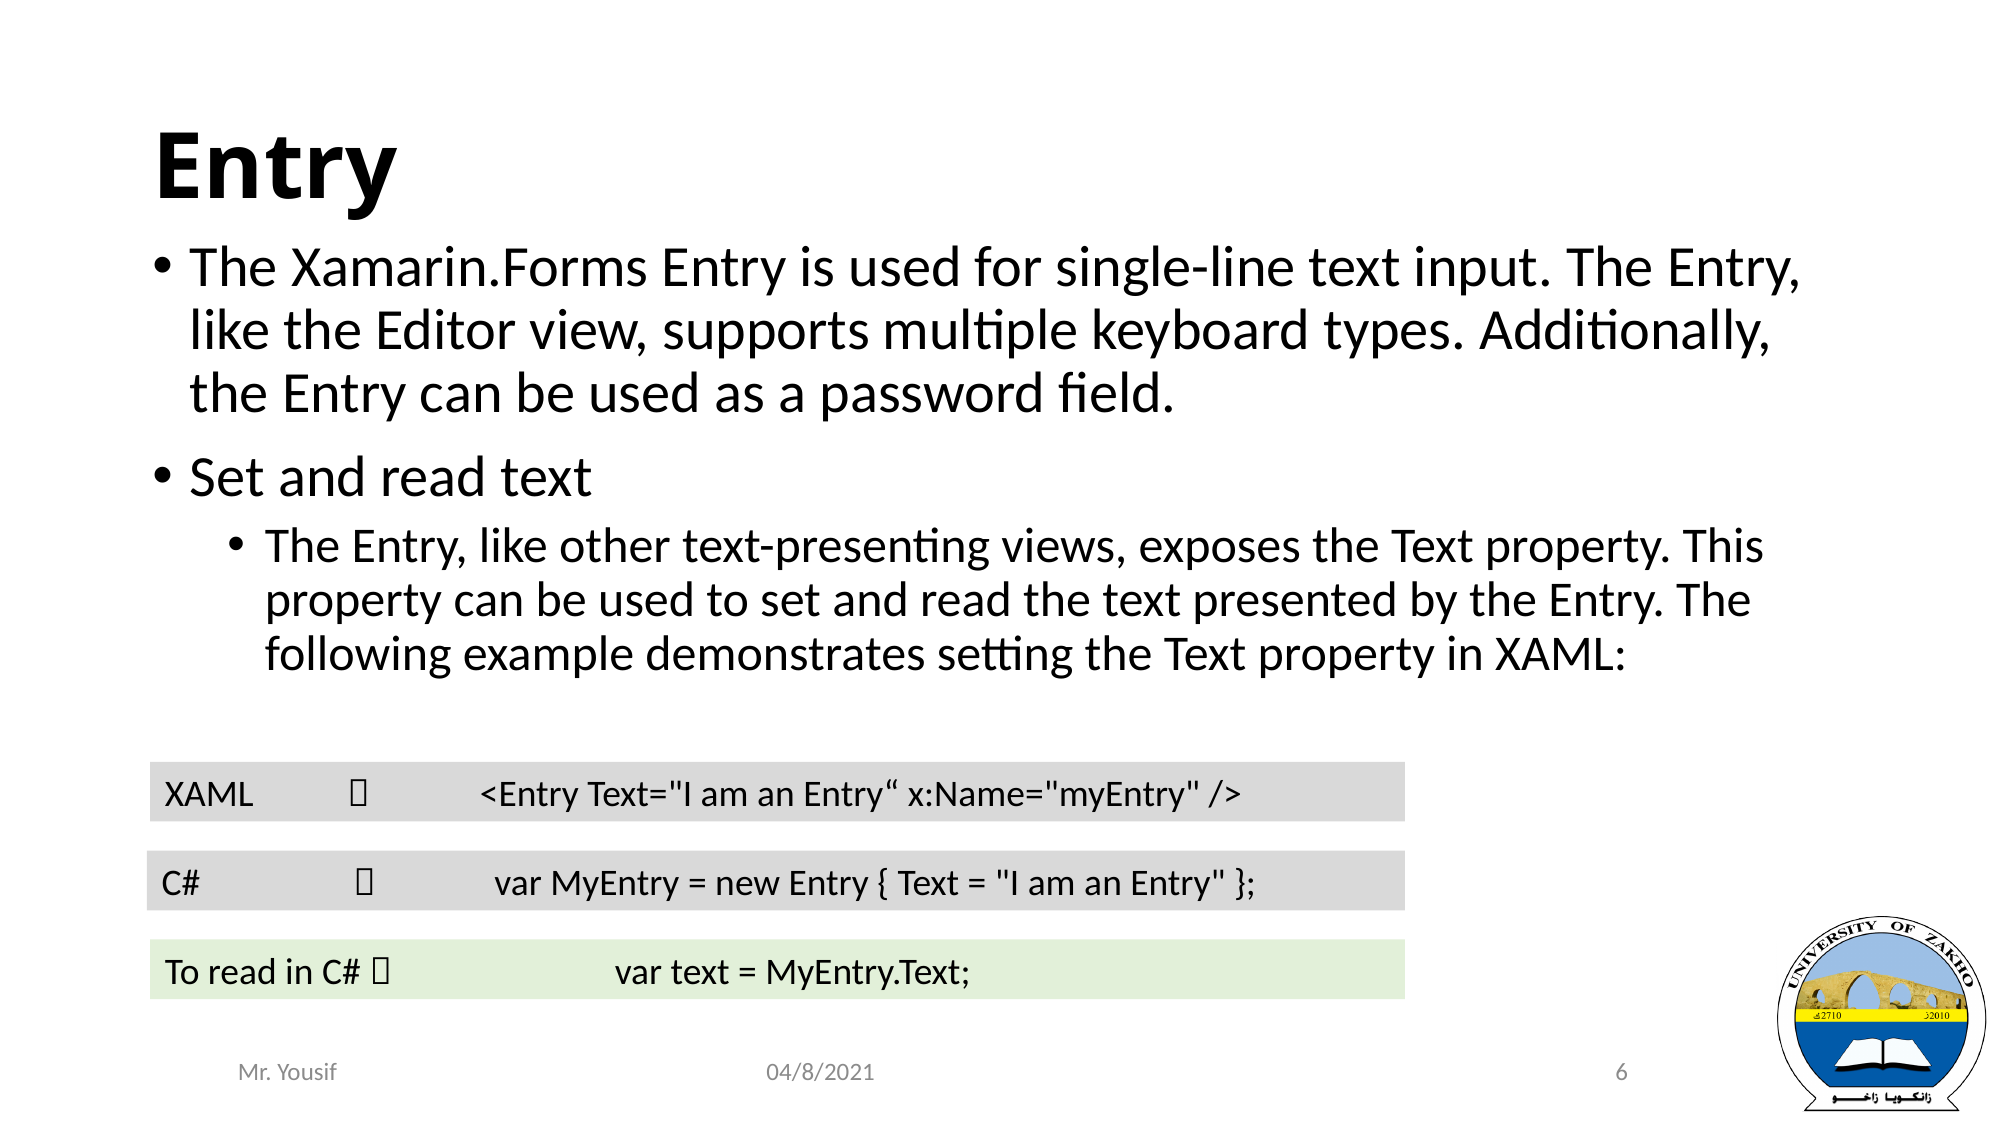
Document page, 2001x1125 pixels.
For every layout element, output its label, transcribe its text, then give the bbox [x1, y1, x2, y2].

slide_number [751, 1040, 1021, 1101]
picture [1776, 915, 1987, 1112]
footer Mr. Yousif [137, 1040, 438, 1101]
text_box C#  var MyEntry = new Entry { Text = "I am an Entry" }; [146, 850, 1405, 911]
slide_number 6 [1193, 1040, 1644, 1101]
text_box To read in C#  var text = MyEntry.Text; [150, 939, 1405, 1000]
list The Xamarin.Forms Entry is used for single-line text input. The Entry, like the Editor view, supports multiple keyboard types. Additionally, the Entry can be used as a password field. Set and read text The Entry, like other text-presenting views, exposes the Text property. This property can be used to set and read the text presented by the Entry. The following example demonstrates setting the Text property in XAML: [137, 229, 1863, 721]
title Entry [137, 59, 1863, 229]
text_box XAML  <Entry Text="I am an Entry“ x:Name="myEntry" /> [150, 761, 1405, 822]
